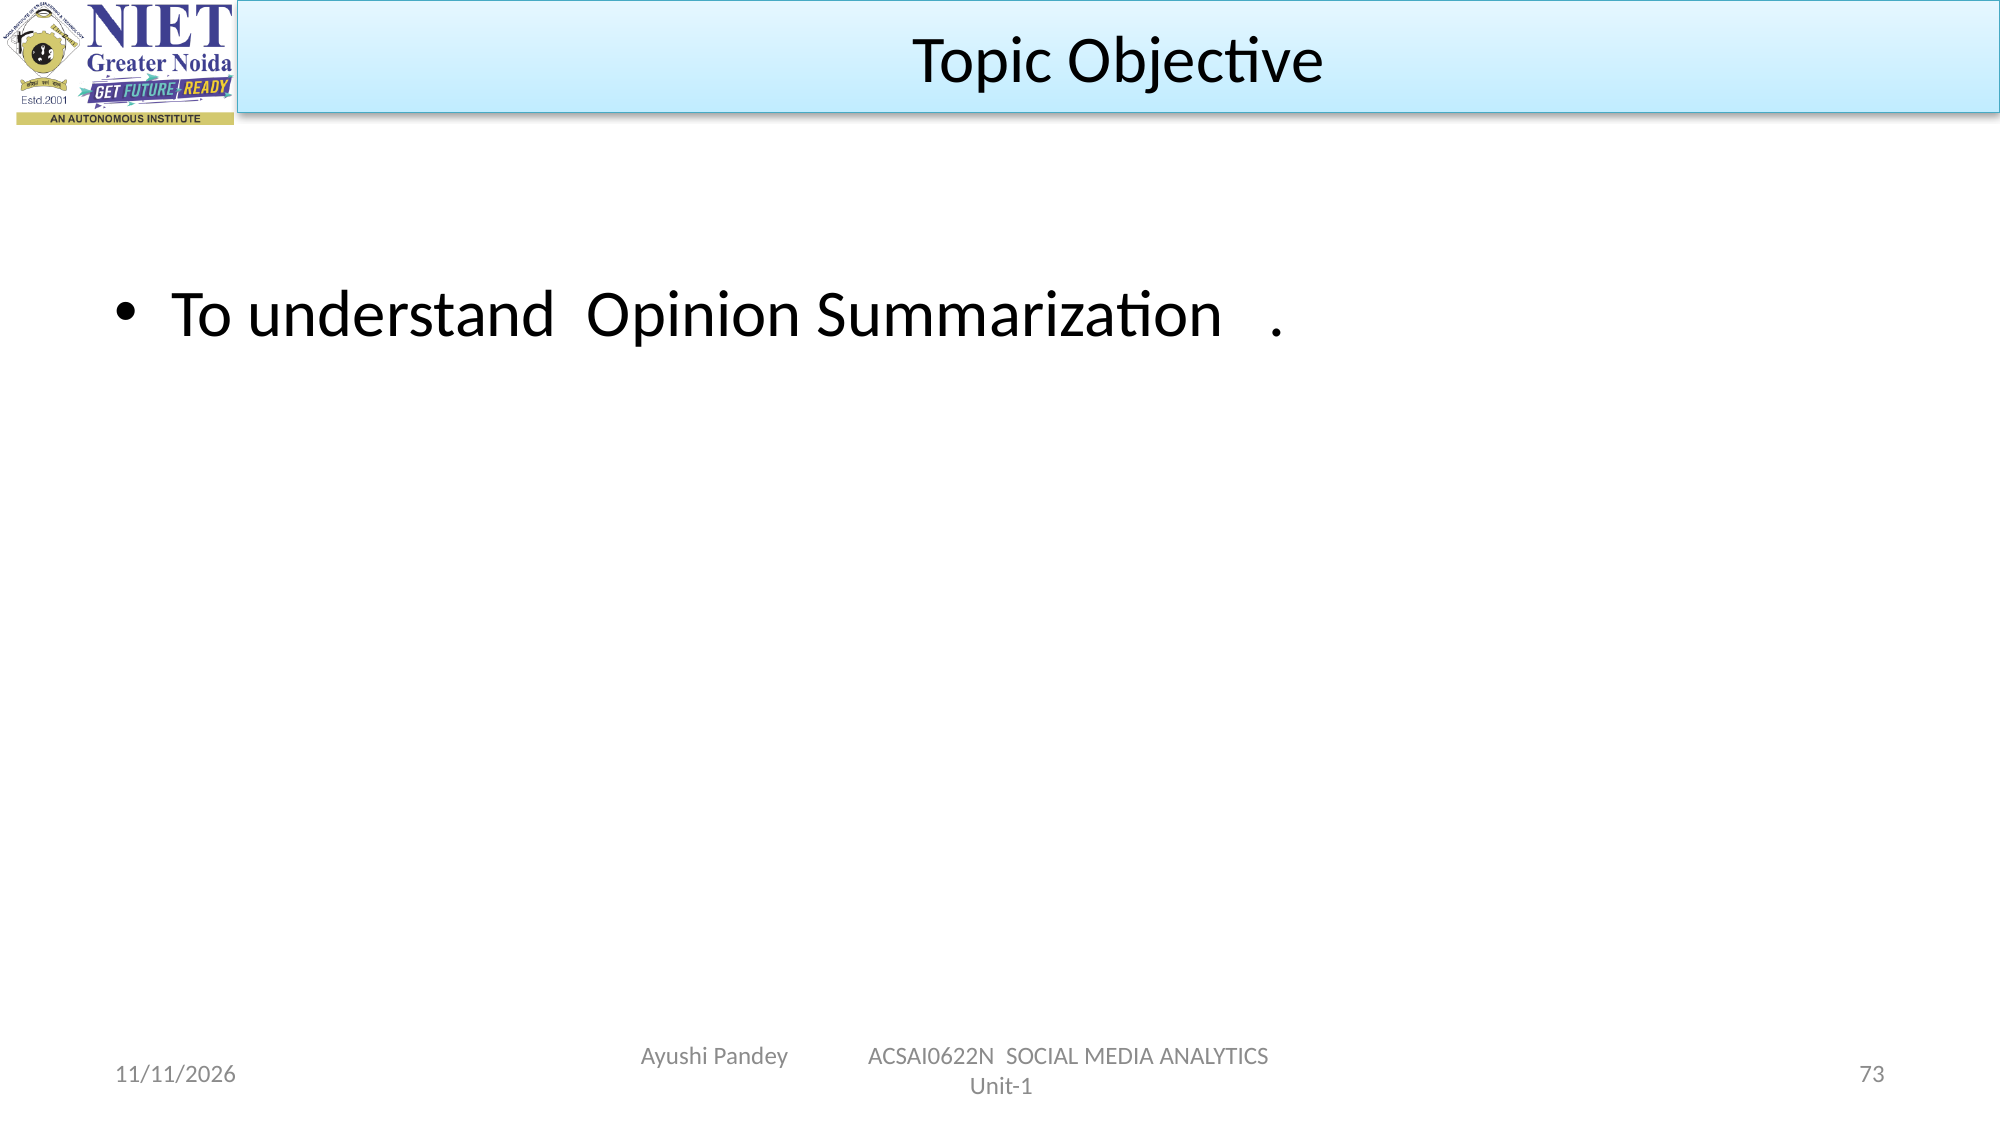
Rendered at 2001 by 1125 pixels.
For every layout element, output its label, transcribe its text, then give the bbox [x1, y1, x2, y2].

slide_number 73 [1433, 1042, 1900, 1103]
list To understand Opinion Summarization . [99, 262, 1900, 1005]
picture [3, 2, 234, 125]
footer Ayushi Pandey ACSAI0622N SOCIAL MEDIA ANALYTICS Unit-1 [613, 1039, 1389, 1100]
text_box Topic Objective [237, 0, 2000, 113]
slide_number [99, 1042, 567, 1103]
